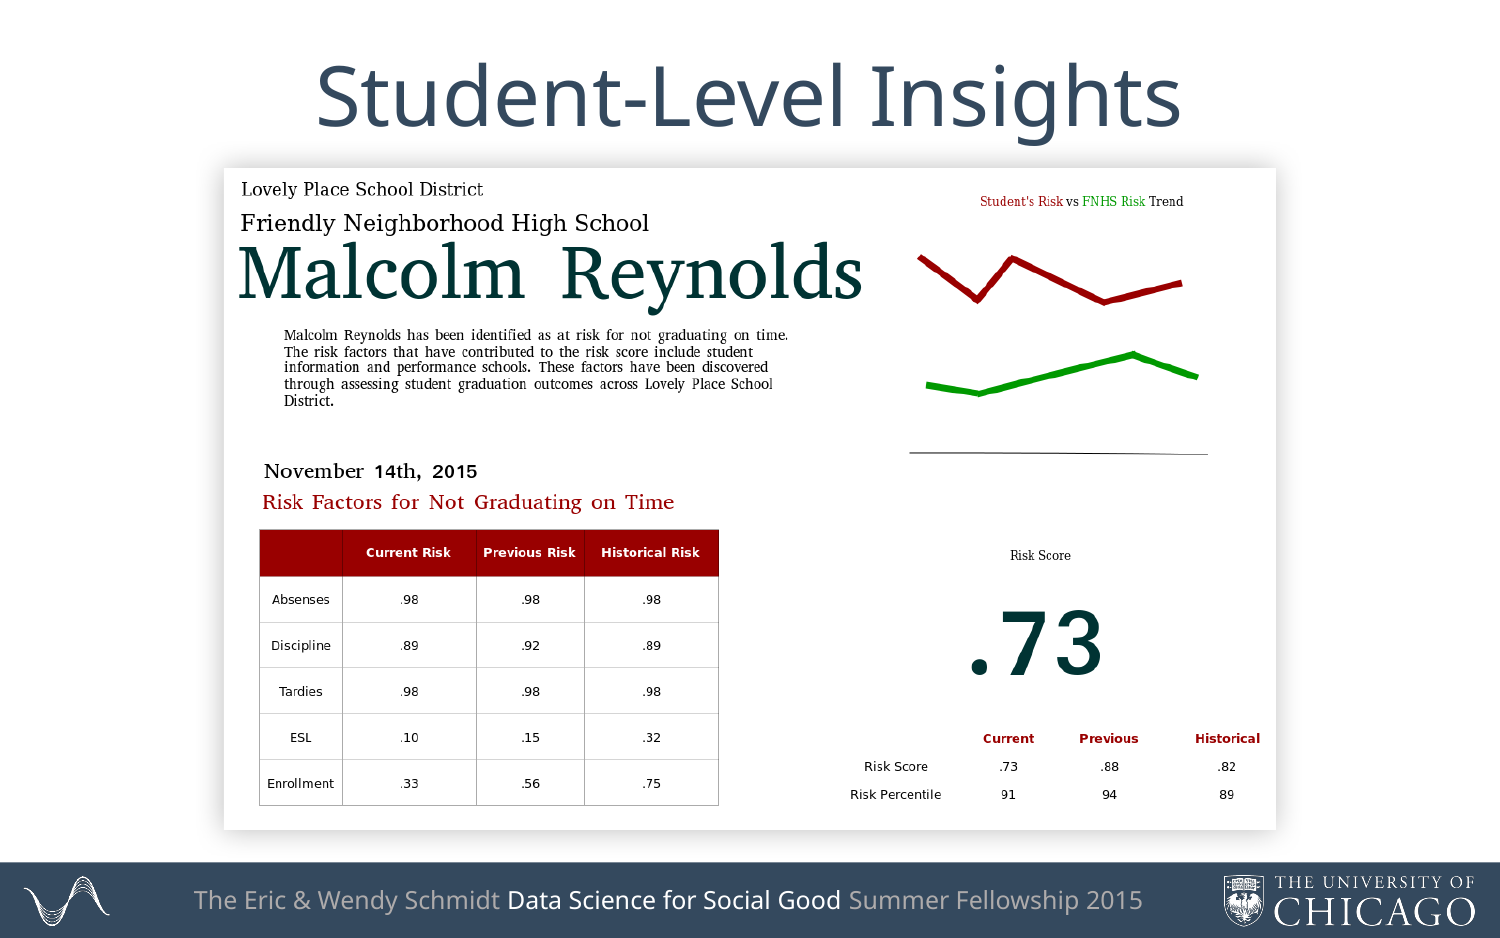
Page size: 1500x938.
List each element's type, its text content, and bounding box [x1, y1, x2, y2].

footer The Eric & Wendy Schmidt Data Science for Social Good Summer Fellowship 2015 [137, 875, 1200, 925]
picture [1224, 875, 1475, 927]
picture [223, 168, 1277, 830]
picture [19, 868, 113, 932]
title Student-Level Insights [103, 31, 1397, 169]
